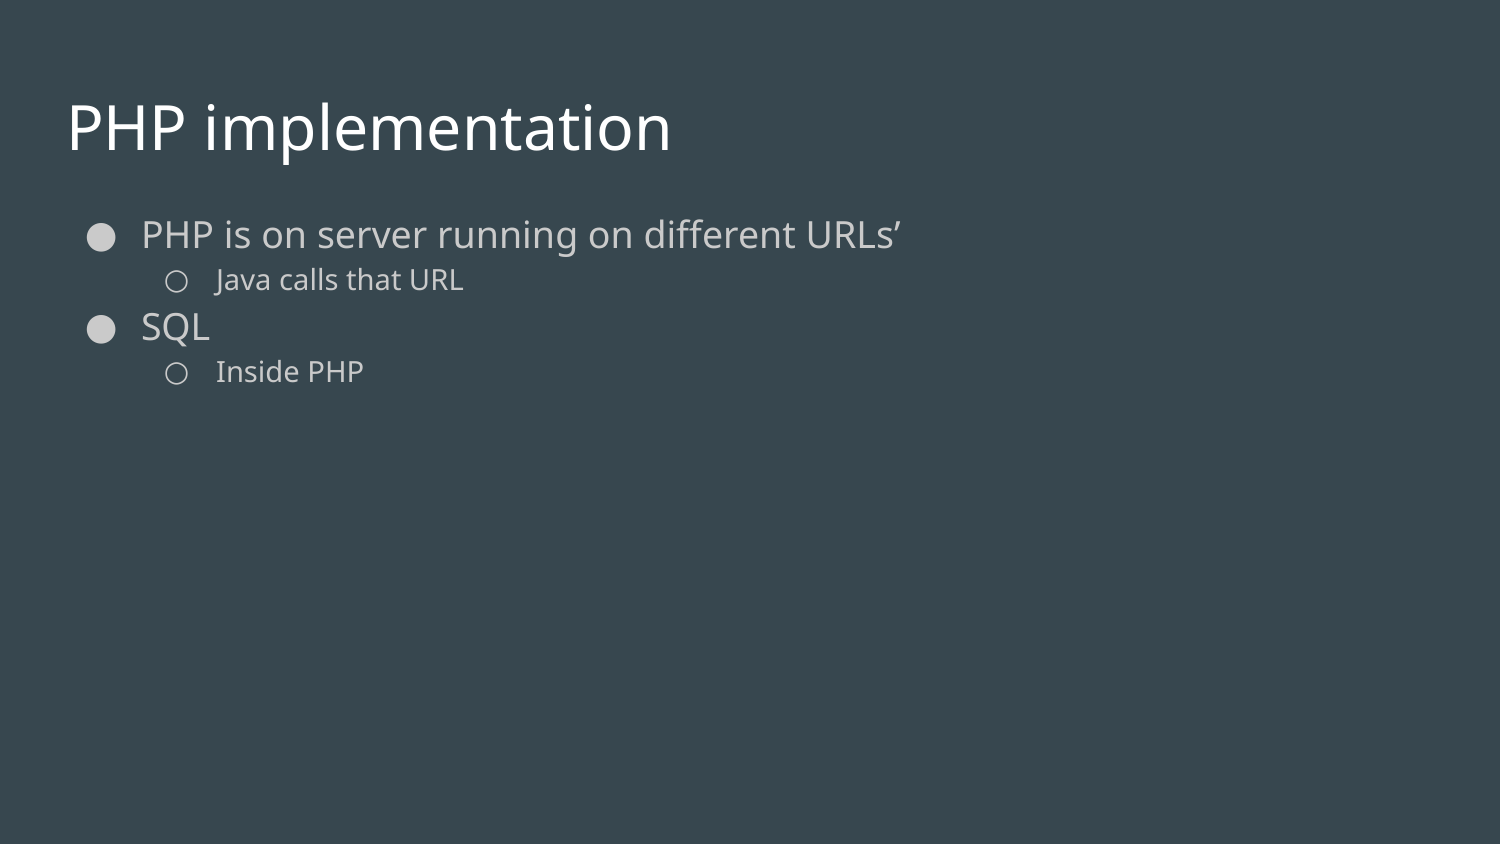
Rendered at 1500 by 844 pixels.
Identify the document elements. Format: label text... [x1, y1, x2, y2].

list PHP is on server running on different URLs’ Java calls that URL SQL Inside PHP [51, 189, 1449, 750]
title PHP implementation [51, 72, 1449, 167]
